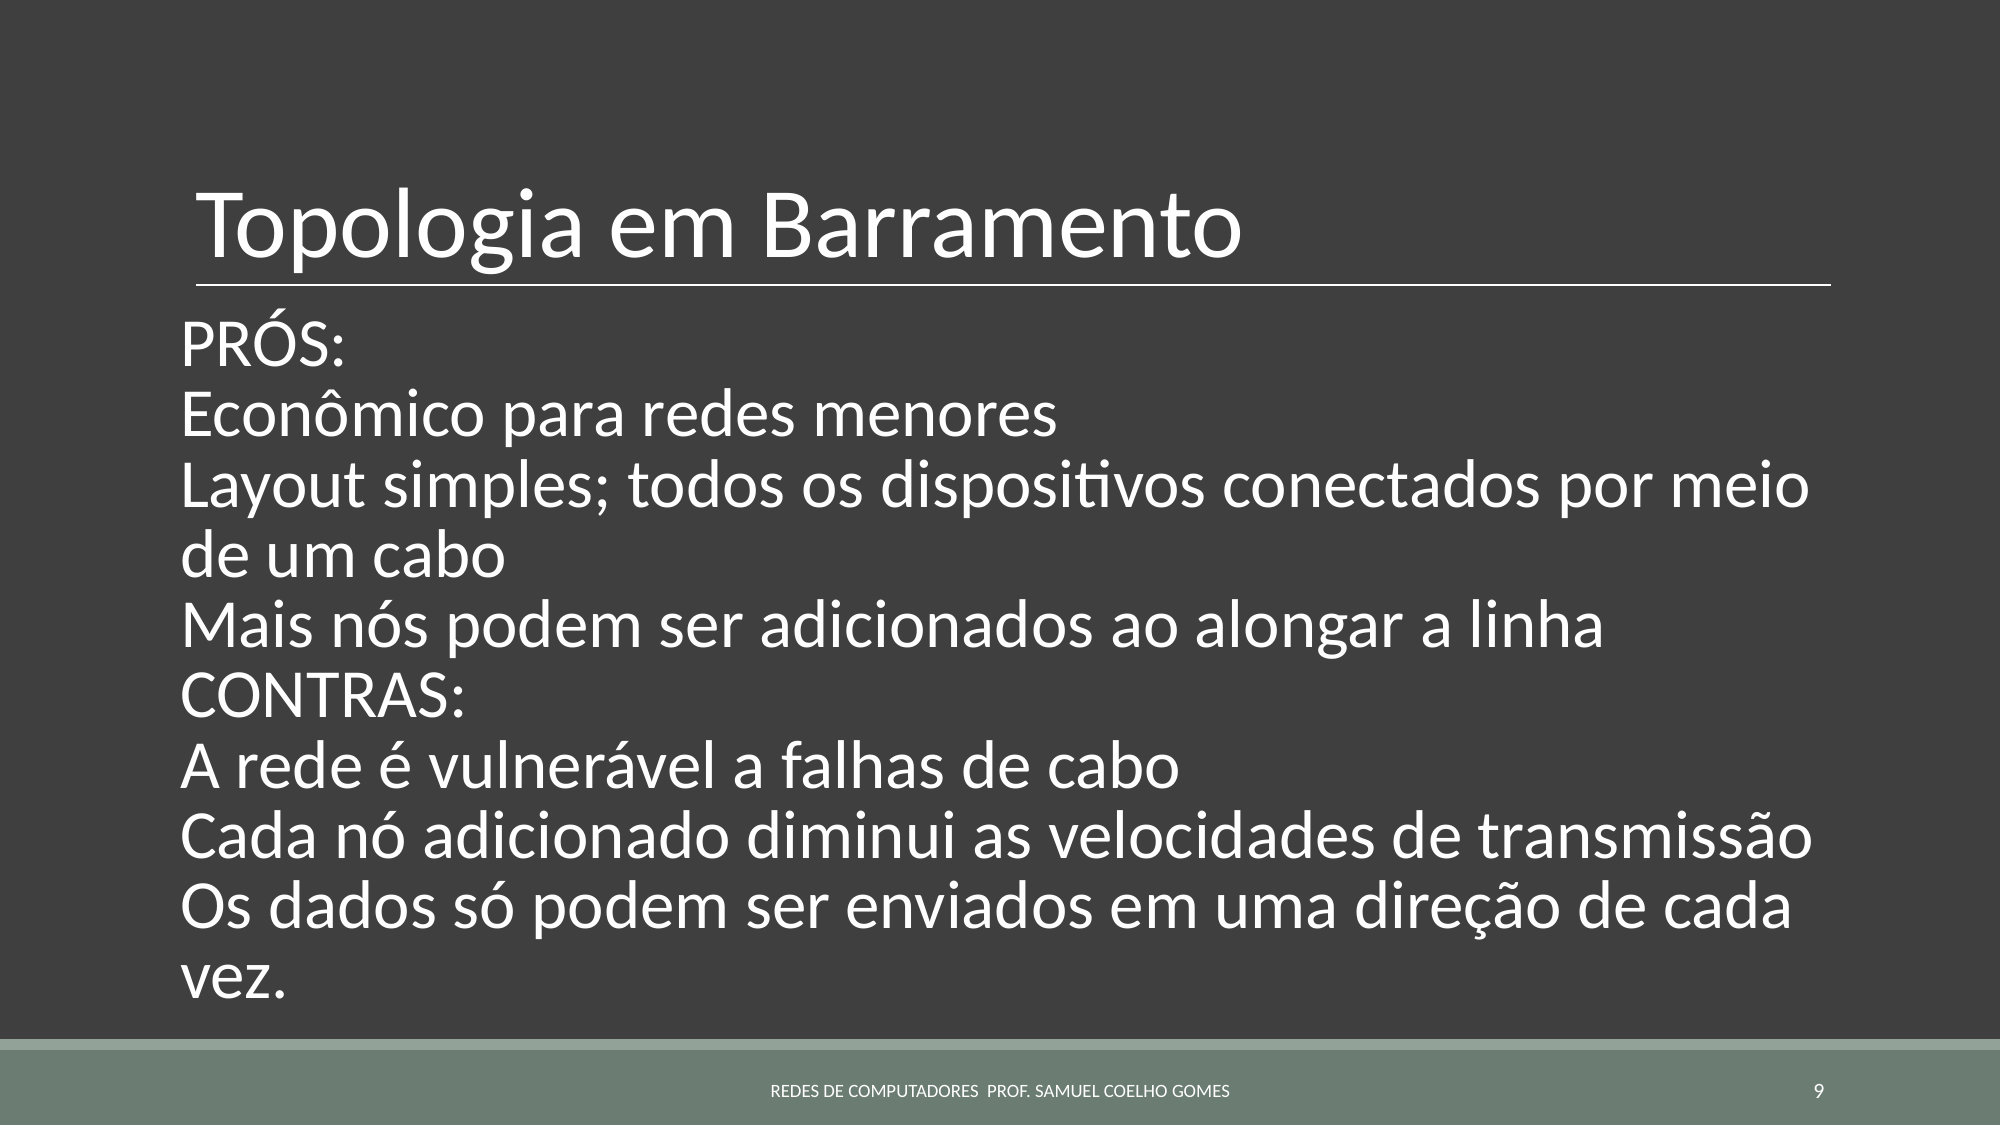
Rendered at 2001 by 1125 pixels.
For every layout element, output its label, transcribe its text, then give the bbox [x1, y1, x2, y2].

title Topologia em Barramento [180, 47, 1830, 285]
slide_number 9 [1624, 1059, 1840, 1120]
footer REDES DE COMPUTADORES PROF. SAMUEL COELHO GOMES [604, 1059, 1396, 1120]
list PRÓS: Econômico para redes menores Layout simples; todos os dispositivos conectados por meio de um cabo Mais nós podem ser adicionados ao alongar a linha CONTRAS: A rede é vulnerável a falhas de cabo Cada nó adicionado diminui as velocidades de transmissão Os dados só podem ser enviados em uma direção de cada vez. [180, 302, 1830, 1038]
